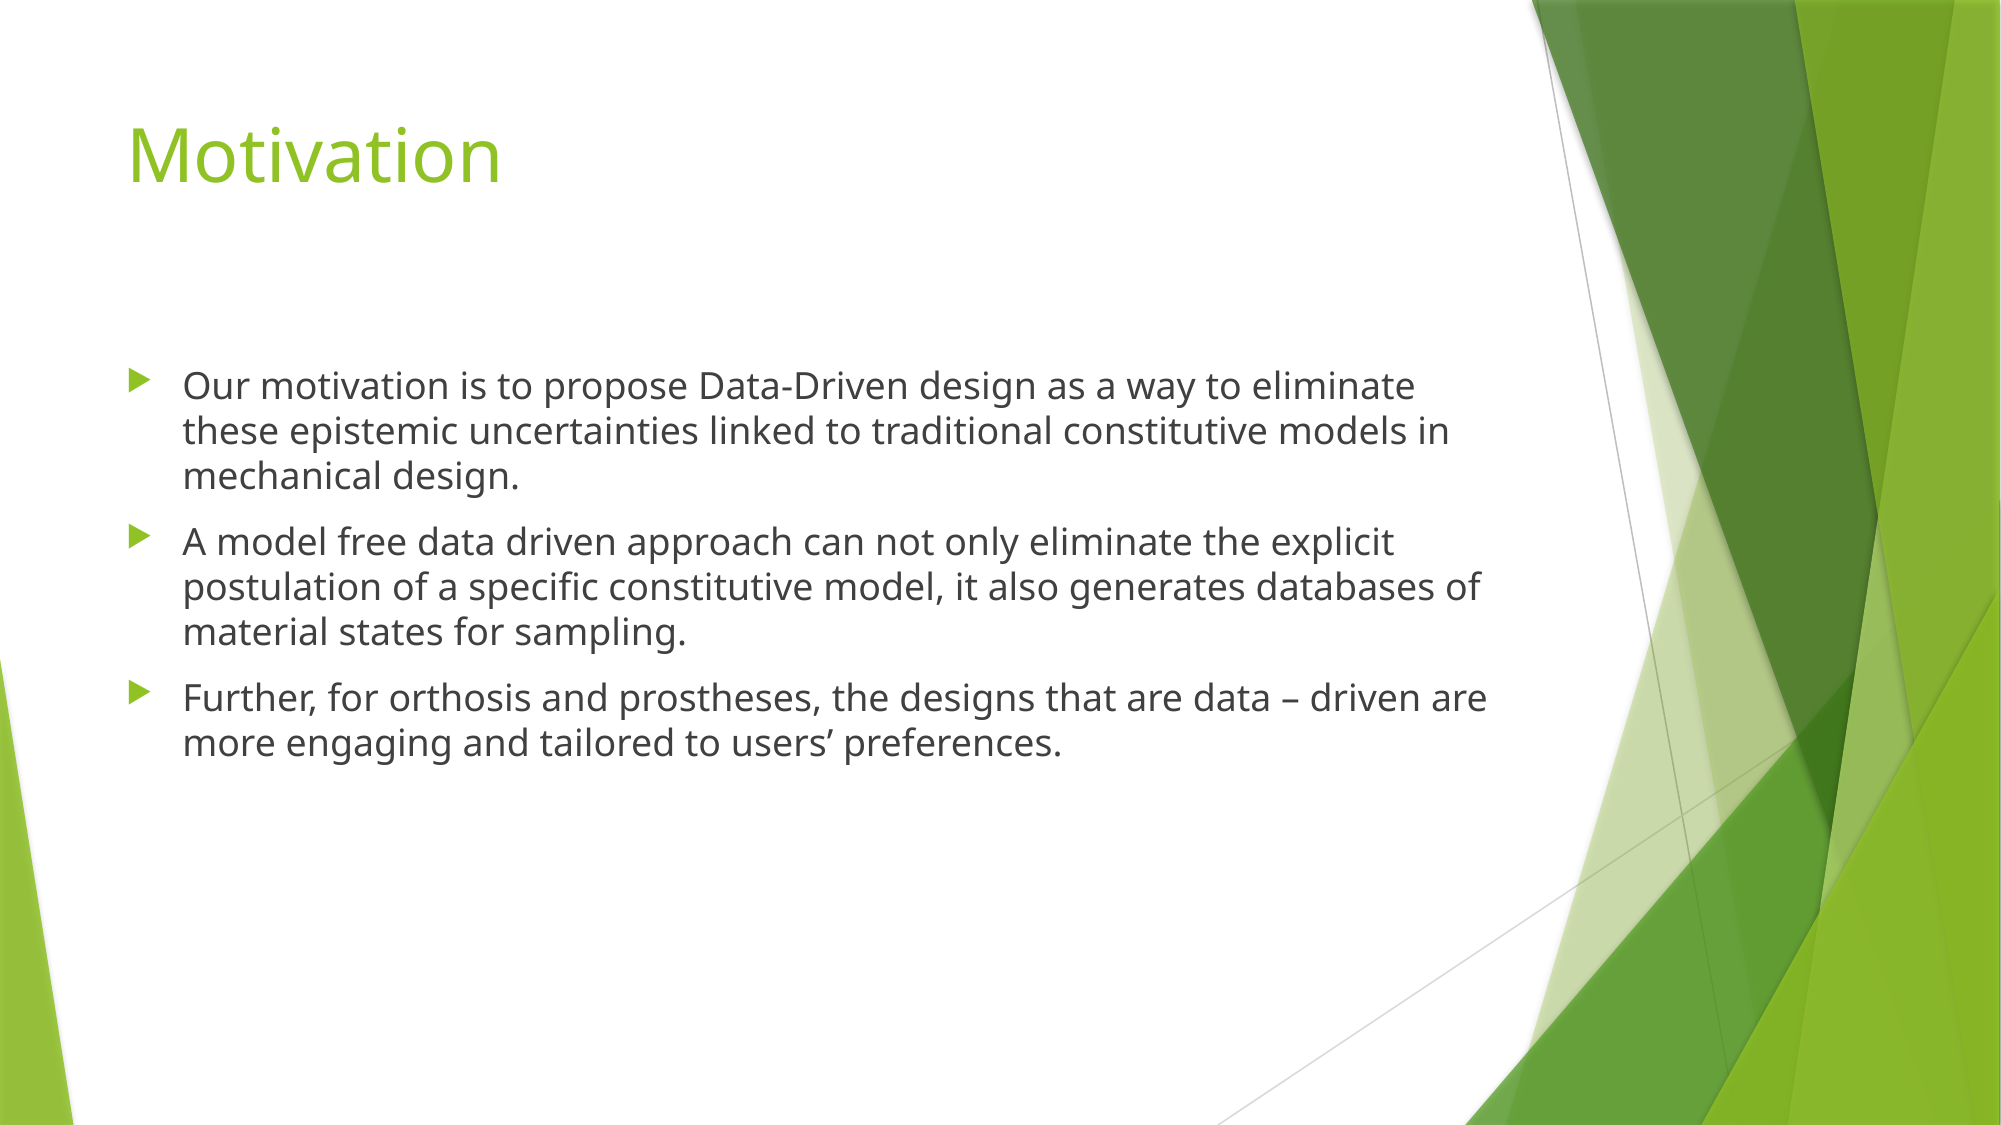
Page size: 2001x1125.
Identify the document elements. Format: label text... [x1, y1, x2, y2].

title Motivation [111, 99, 1522, 317]
list Our motivation is to propose Data-Driven design as a way to eliminate these epistemic uncertainties linked to traditional constitutive models in mechanical design. A model free data driven approach can not only eliminate the explicit postulation of a specific constitutive model, it also generates databases of material states for sampling. Further, for orthosis and prostheses, the designs that are data – driven are more engaging and tailored to users’ preferences. [111, 354, 1522, 992]
